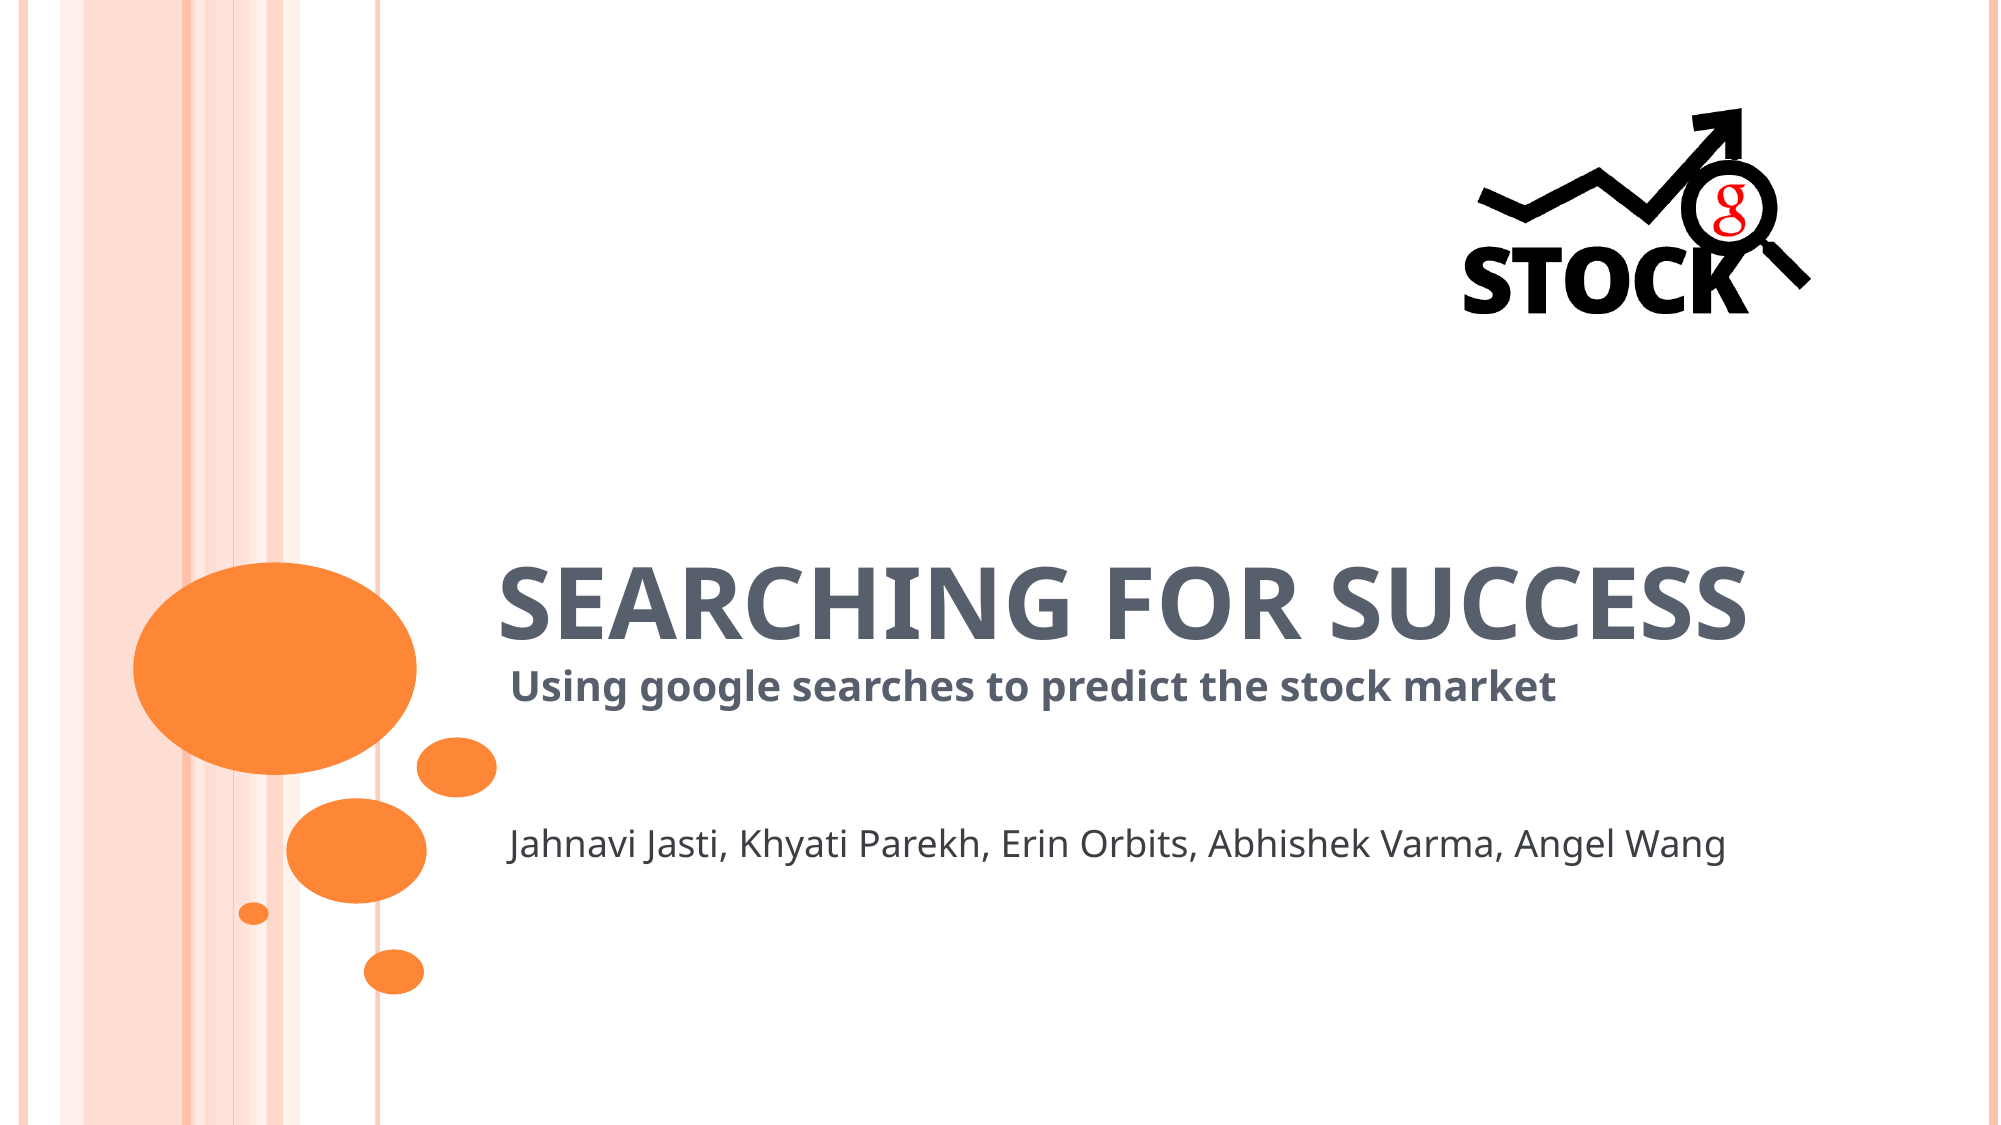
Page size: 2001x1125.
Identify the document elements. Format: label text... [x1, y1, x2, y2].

subtitle Using google searches to predict the stock market [501, 651, 1853, 878]
text_box Jahnavi Jasti, Khyati Parekh, Erin Orbits, Abhishek Varma, Angel Wang [501, 812, 1803, 873]
title Searching for Success [489, 355, 1841, 668]
picture [1432, 92, 1840, 329]
